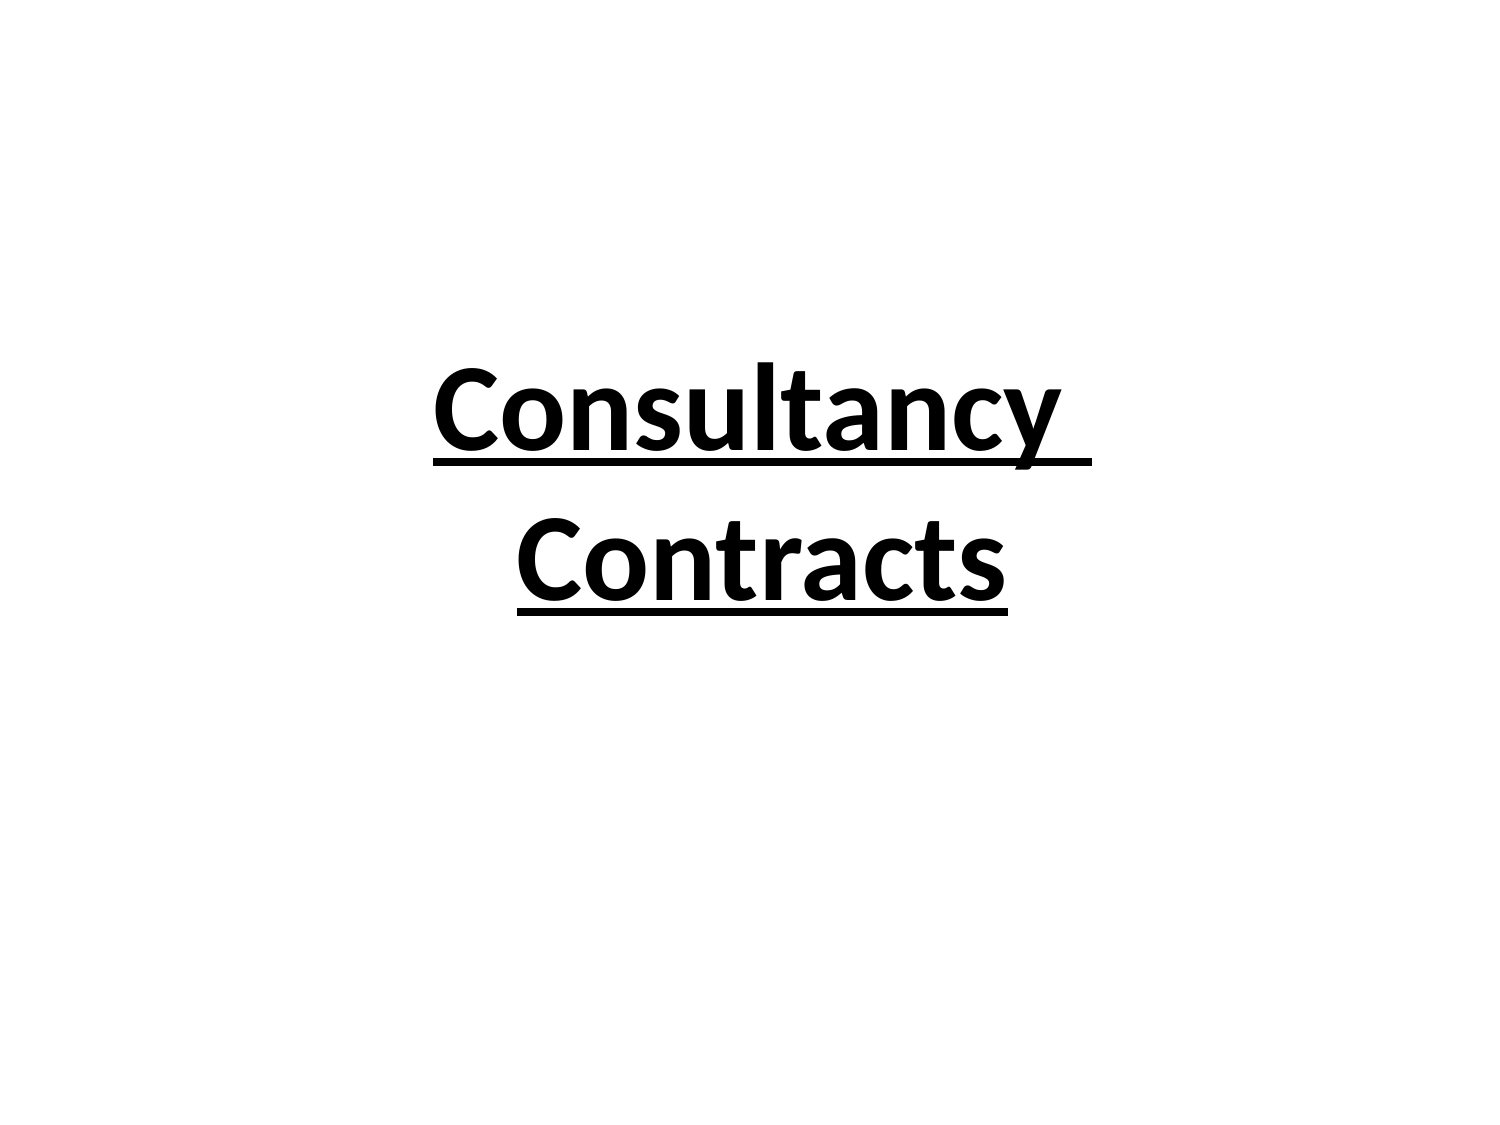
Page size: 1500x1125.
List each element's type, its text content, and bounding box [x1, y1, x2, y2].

title Consultancy Contracts [87, 275, 1438, 675]
